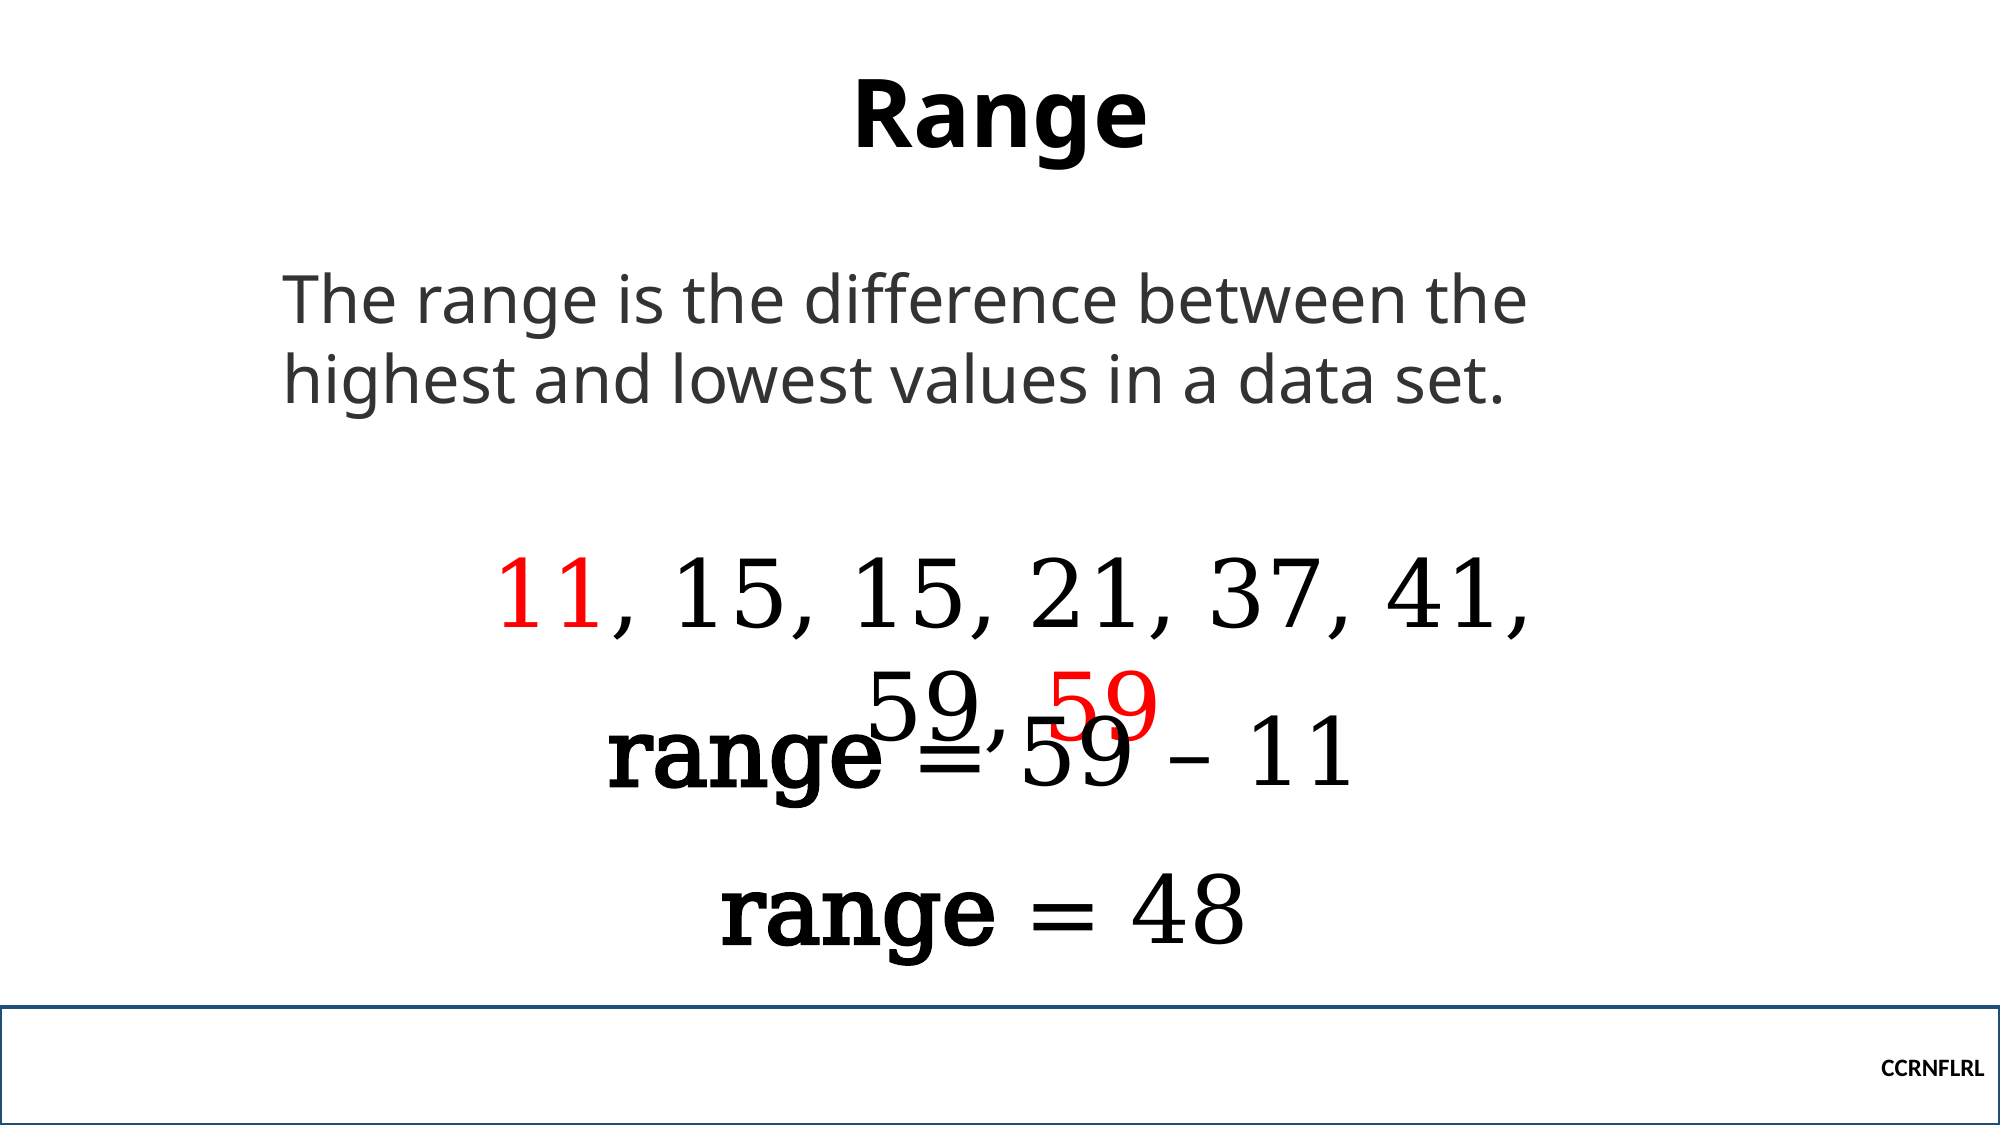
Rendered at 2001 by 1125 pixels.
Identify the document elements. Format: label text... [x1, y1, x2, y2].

text_box 11, 15, 15, 21, 37, 41, 59, 59 [440, 526, 1586, 767]
text_box range = 48 [440, 842, 1559, 970]
text_box The range is the difference between the highest and lowest values in a data set. [267, 249, 1733, 425]
title Range [249, 57, 1750, 176]
footer CCRNFLRL [0, 1007, 2000, 1125]
text_box range = 59 – 11 [440, 684, 1559, 812]
